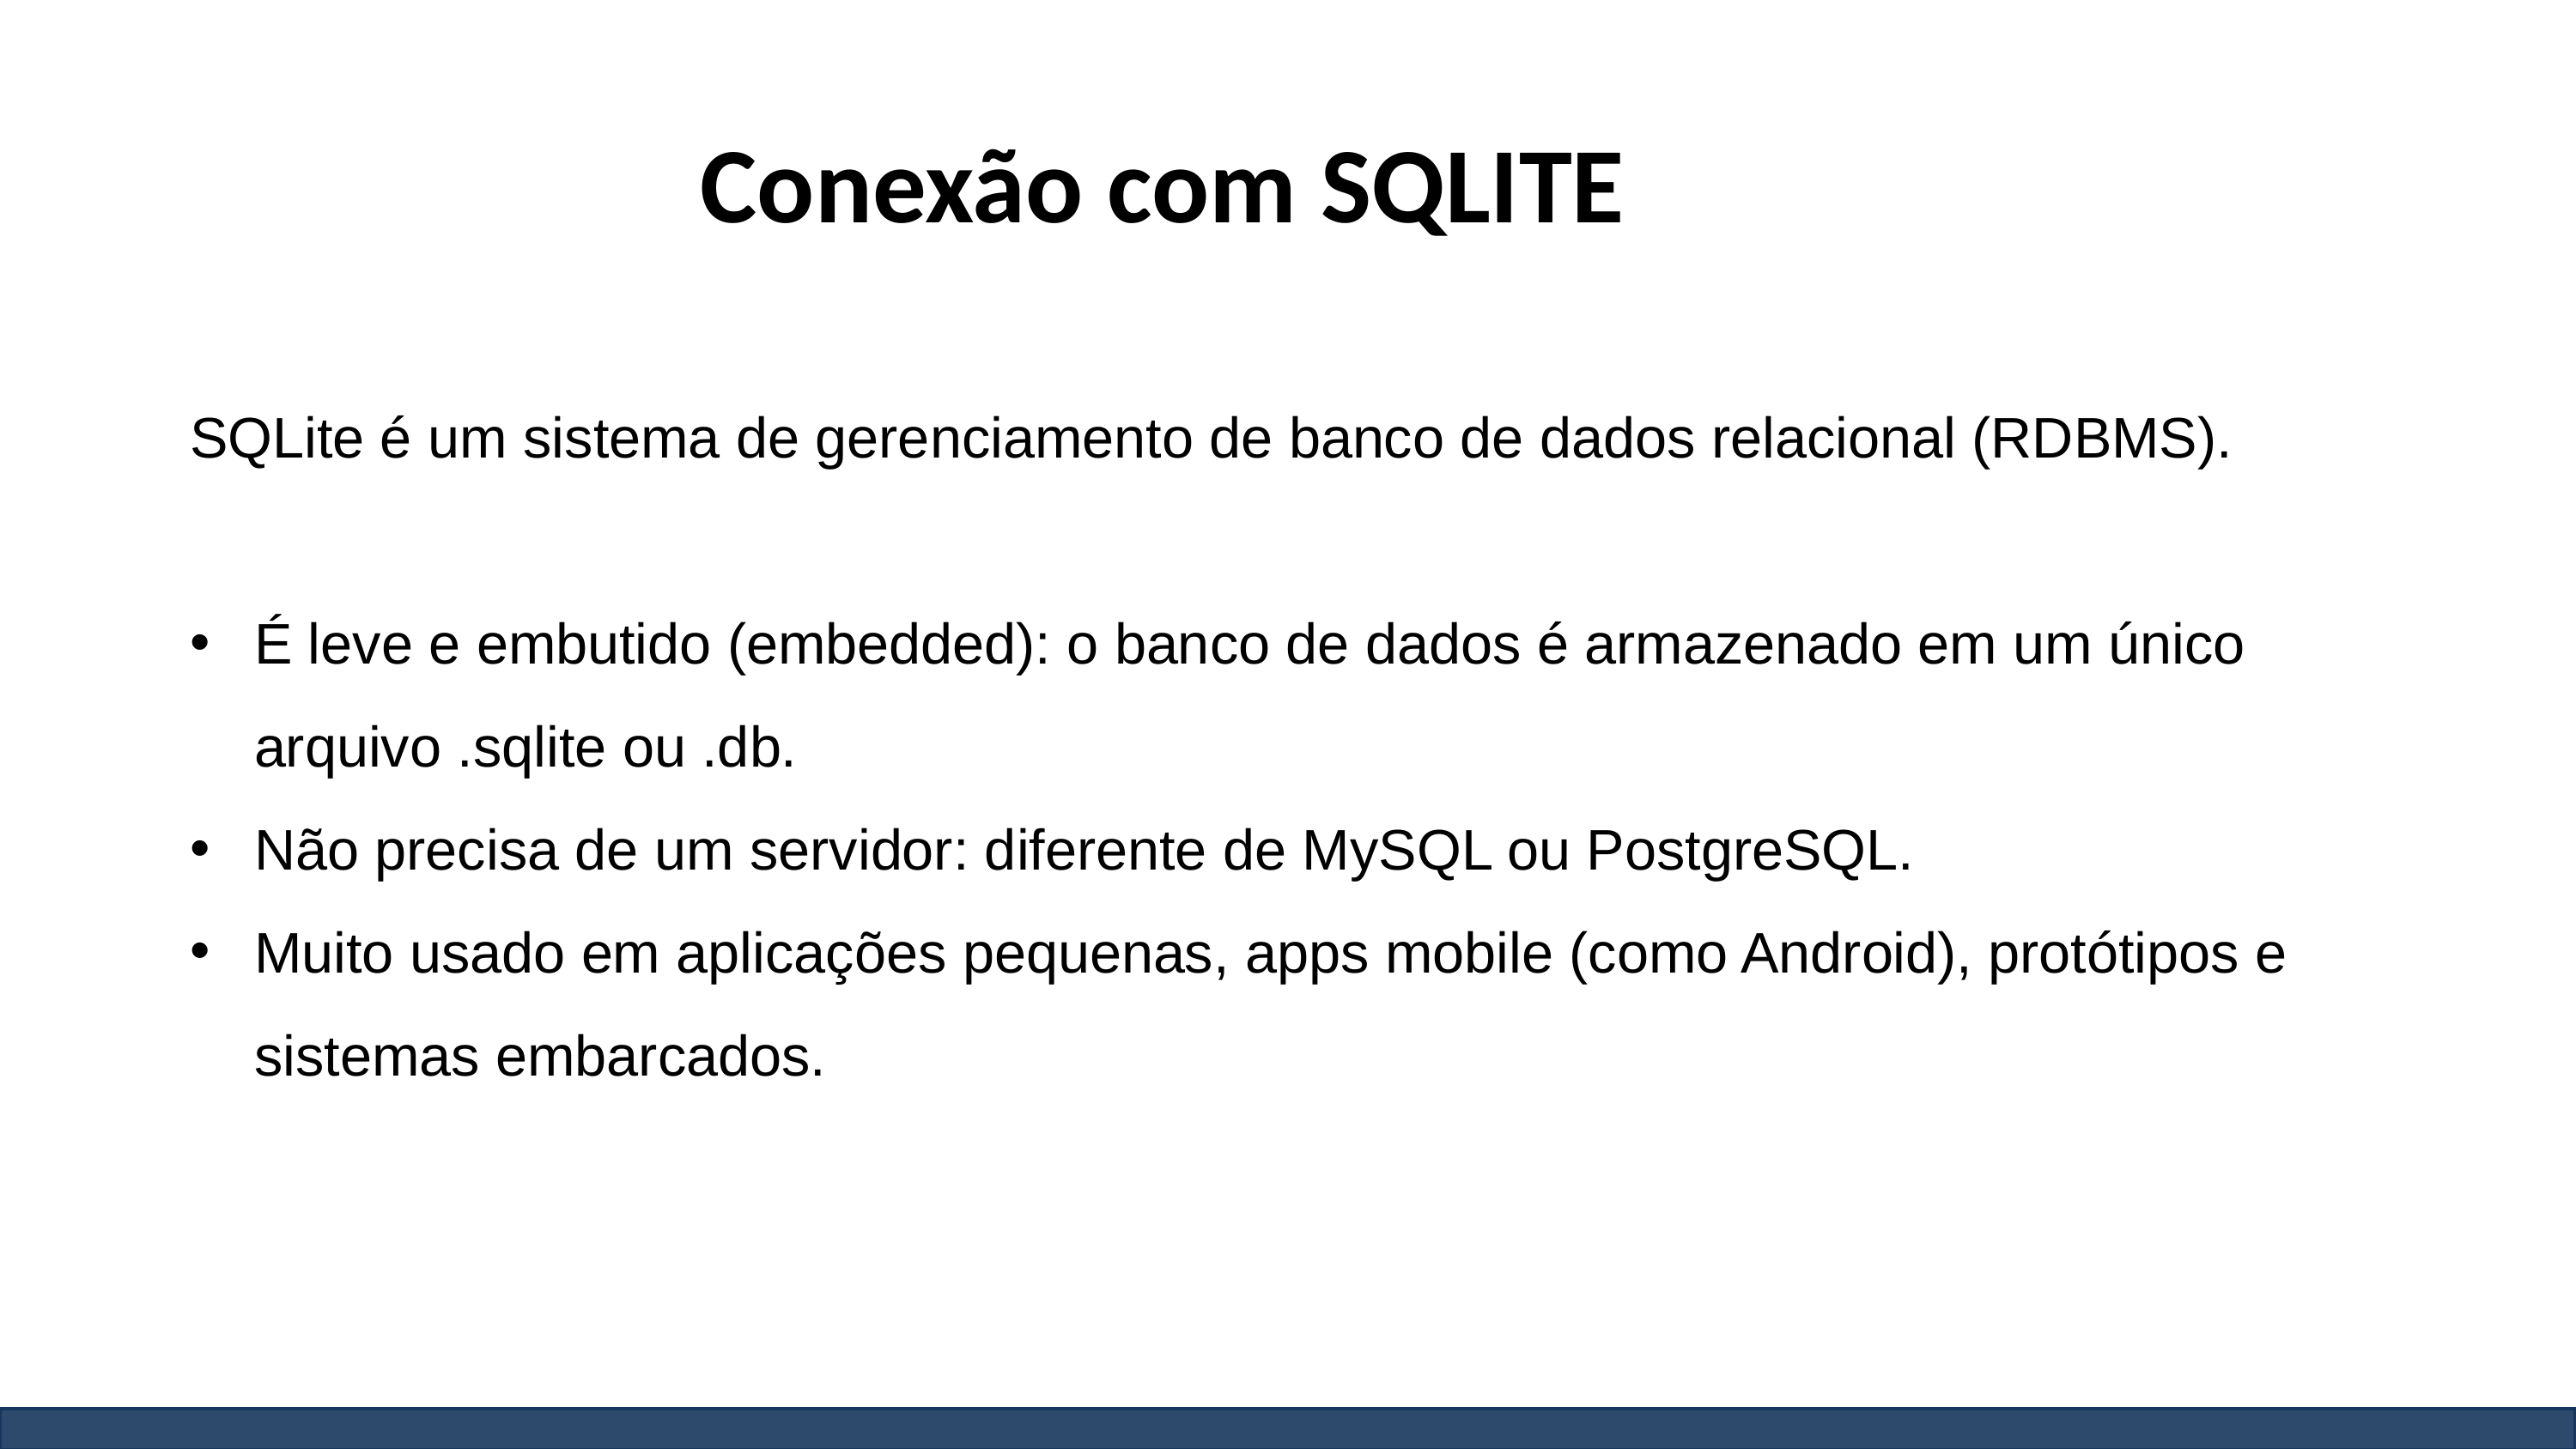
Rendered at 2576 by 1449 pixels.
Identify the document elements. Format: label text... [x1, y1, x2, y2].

text_box SQLite é um sistema de gerenciamento de banco de dados relacional (RDBMS). É leve e embutido (embedded): o banco de dados é armazenado em um único arquivo .sqlite ou .db. Não precisa de um servidor: diferente de MySQL ou PostgreSQL. Muito usado em aplicações pequenas, apps mobile (como Android), protótipos e sistemas embarcados. [177, 360, 2399, 1094]
title Conexão com SQLITE [698, 57, 1878, 301]
